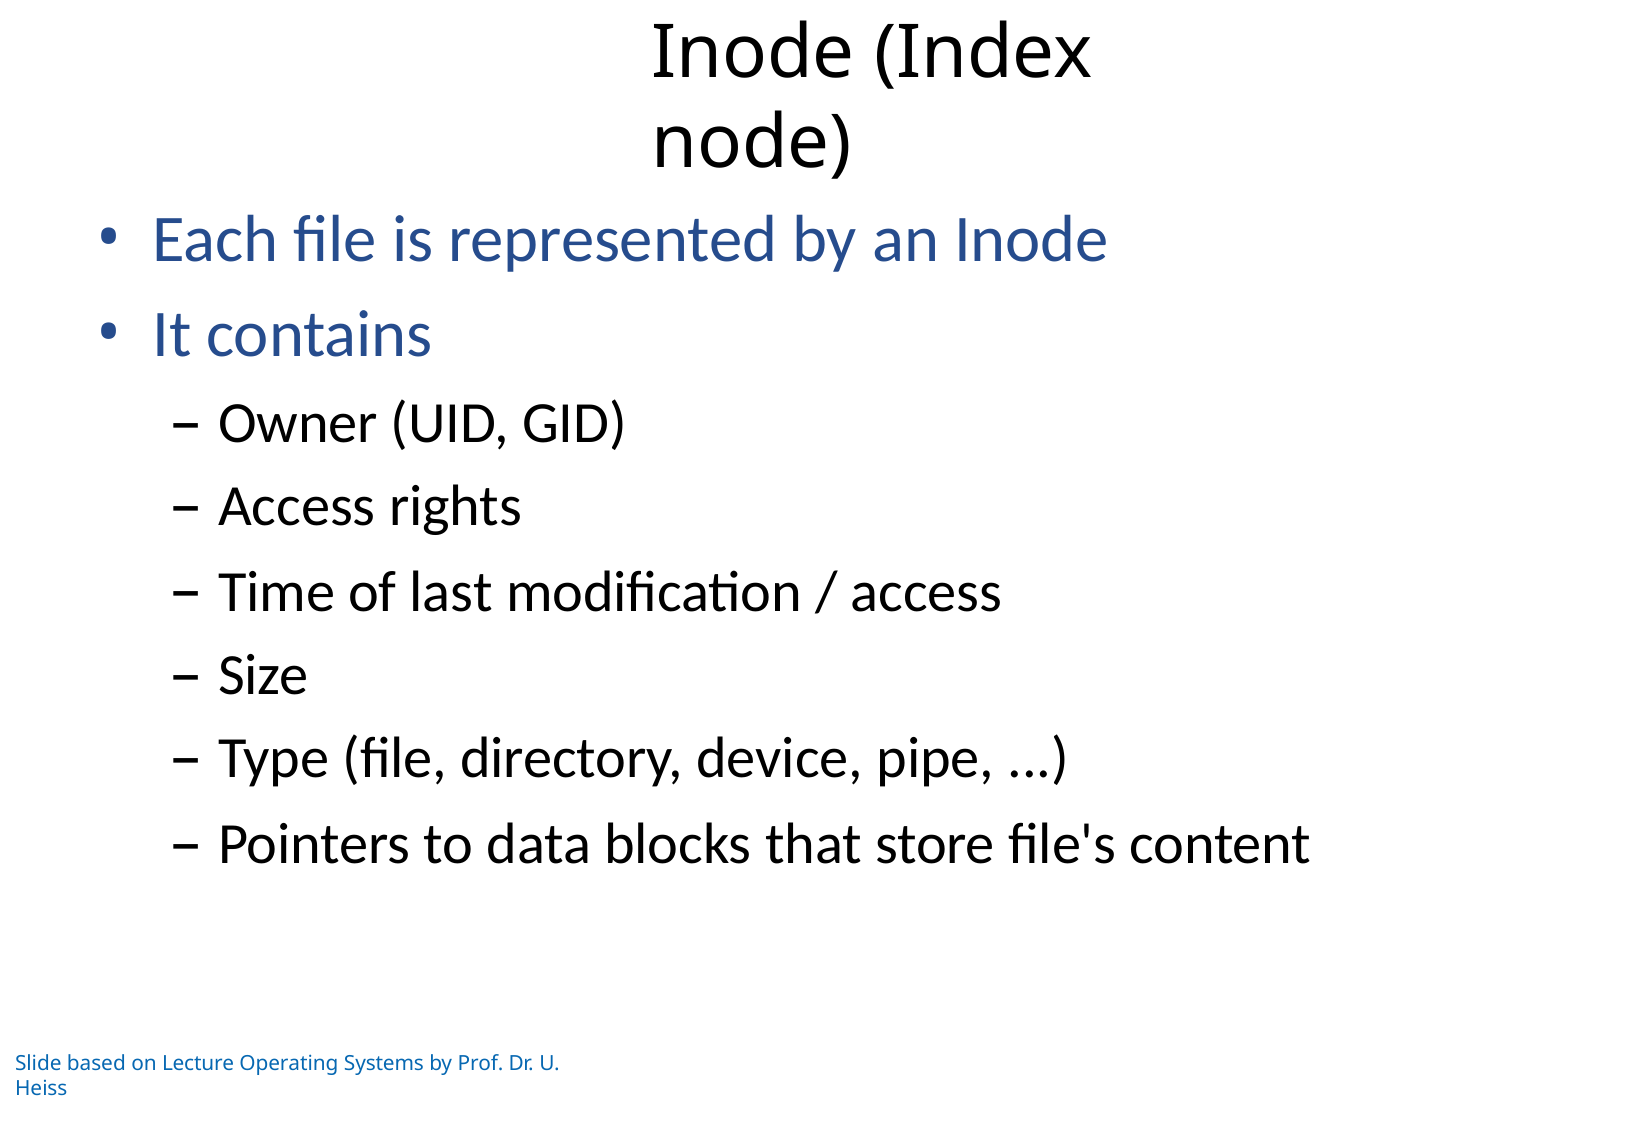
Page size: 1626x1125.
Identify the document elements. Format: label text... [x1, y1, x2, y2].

text_box Each file is represented by an Inode It contains Owner (UID, GID) Access rights Time of last modification / access Size Type (file, directory, device, pipe, ...) Pointers to data blocks that store file's content [94, 177, 1329, 875]
text_box Slide based on Lecture Operating Systems by Prof. Dr. U. Heiss [12, 1049, 608, 1100]
title Inode (Index node) [649, 0, 1295, 177]
